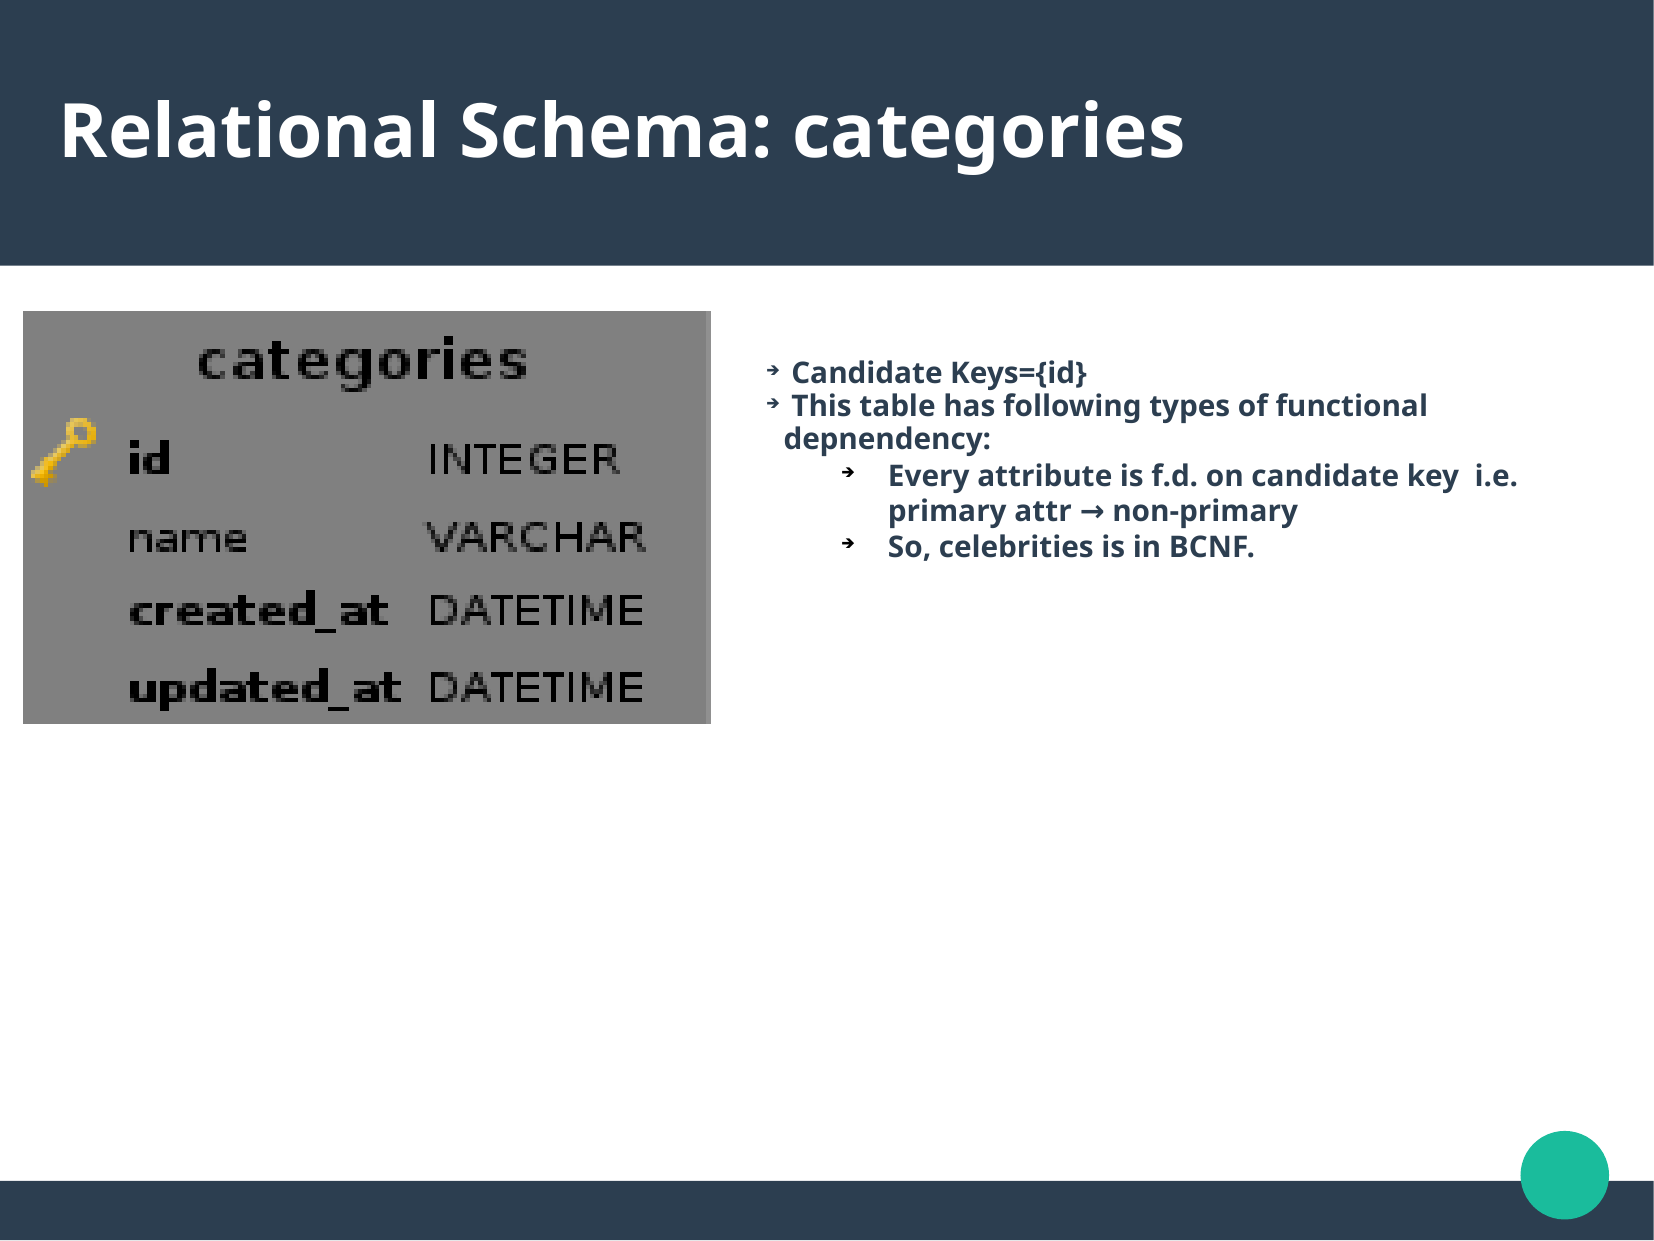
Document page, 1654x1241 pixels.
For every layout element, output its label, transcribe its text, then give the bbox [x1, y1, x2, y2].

text_box Candidate Keys={id} This table has following types of functional depnendency: Every attribute is f.d. on candidate key i.e. primary attr → non-primary So, celebrities is in BCNF. [766, 354, 1583, 866]
text_box Relational Schema: categories [59, 49, 1594, 207]
picture [23, 310, 712, 733]
